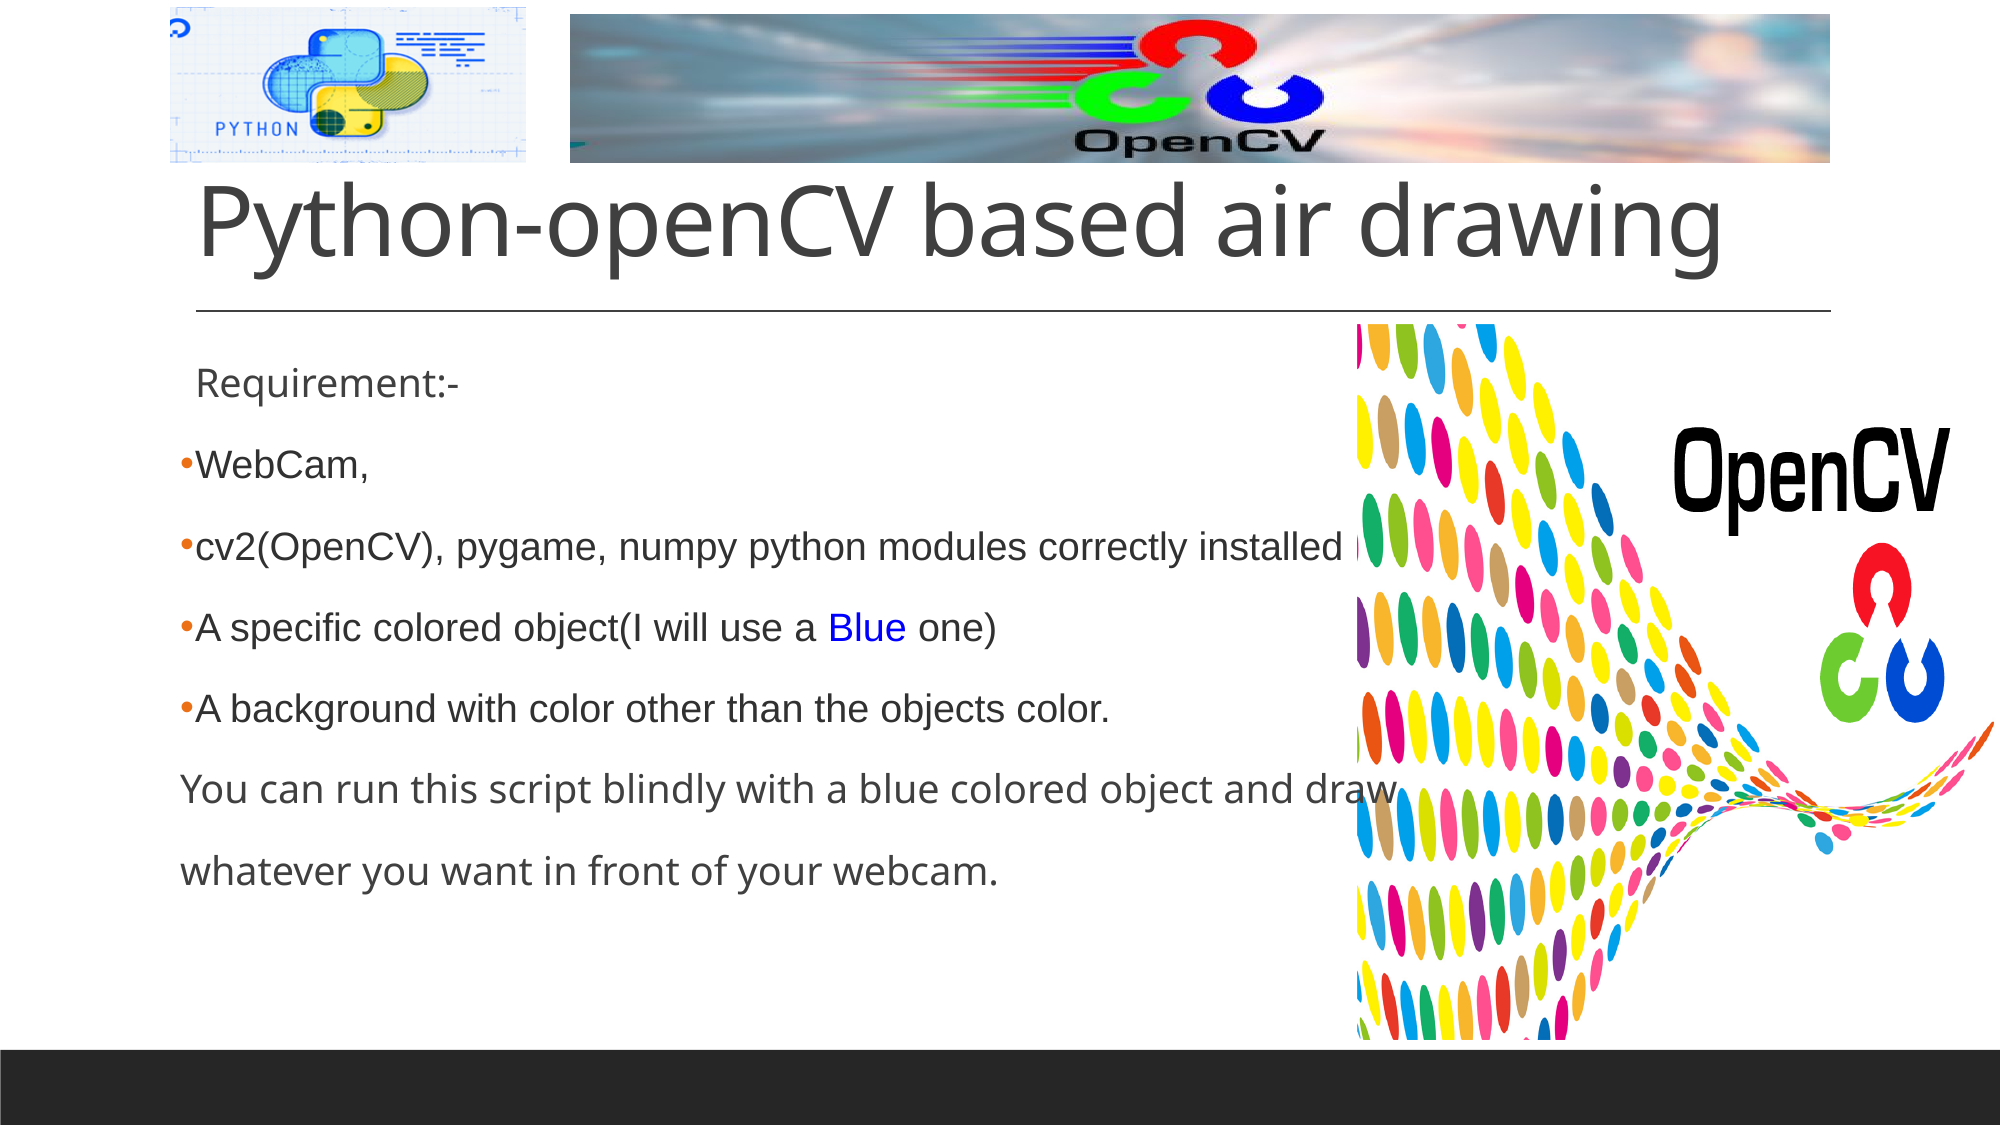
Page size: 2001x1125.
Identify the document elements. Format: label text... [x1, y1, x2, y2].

title Python-openCV based air drawing [180, 47, 1830, 285]
picture [570, 14, 1831, 163]
picture [169, 6, 527, 163]
picture [1357, 324, 2000, 1040]
list Requirement:- WebCam, cv2(OpenCV), pygame, numpy python modules correctly installed A specific colored object(I will use a Blue one) A background with color other than the objects color. You can run this script blindly with a blue colored object and draw whatever you want in front of your webcam. [180, 345, 1354, 963]
